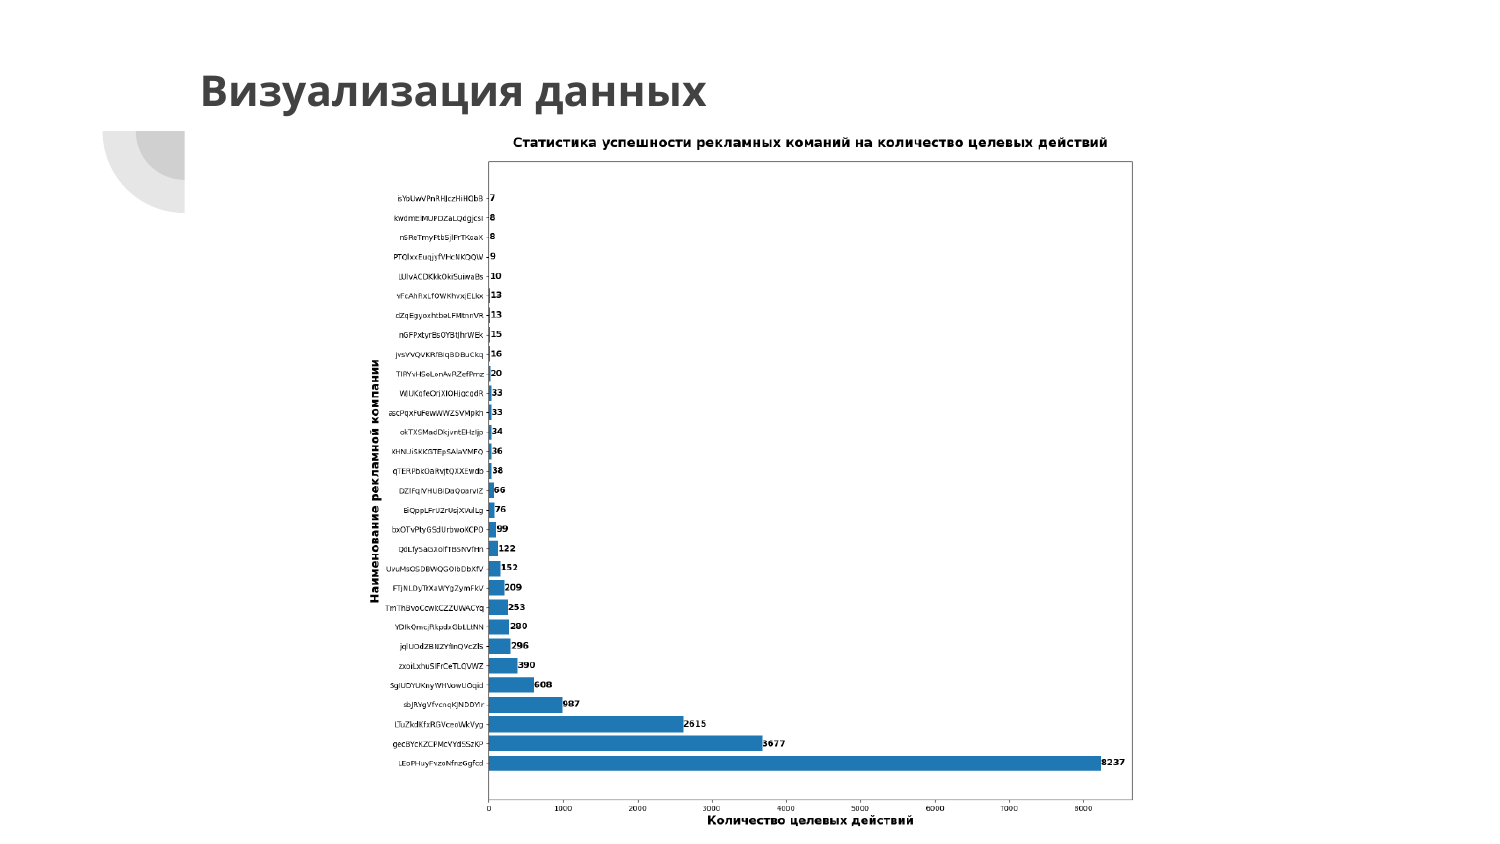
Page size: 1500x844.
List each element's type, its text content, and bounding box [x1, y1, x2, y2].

picture [364, 129, 1136, 831]
title Визуализация данных [184, 49, 1338, 131]
